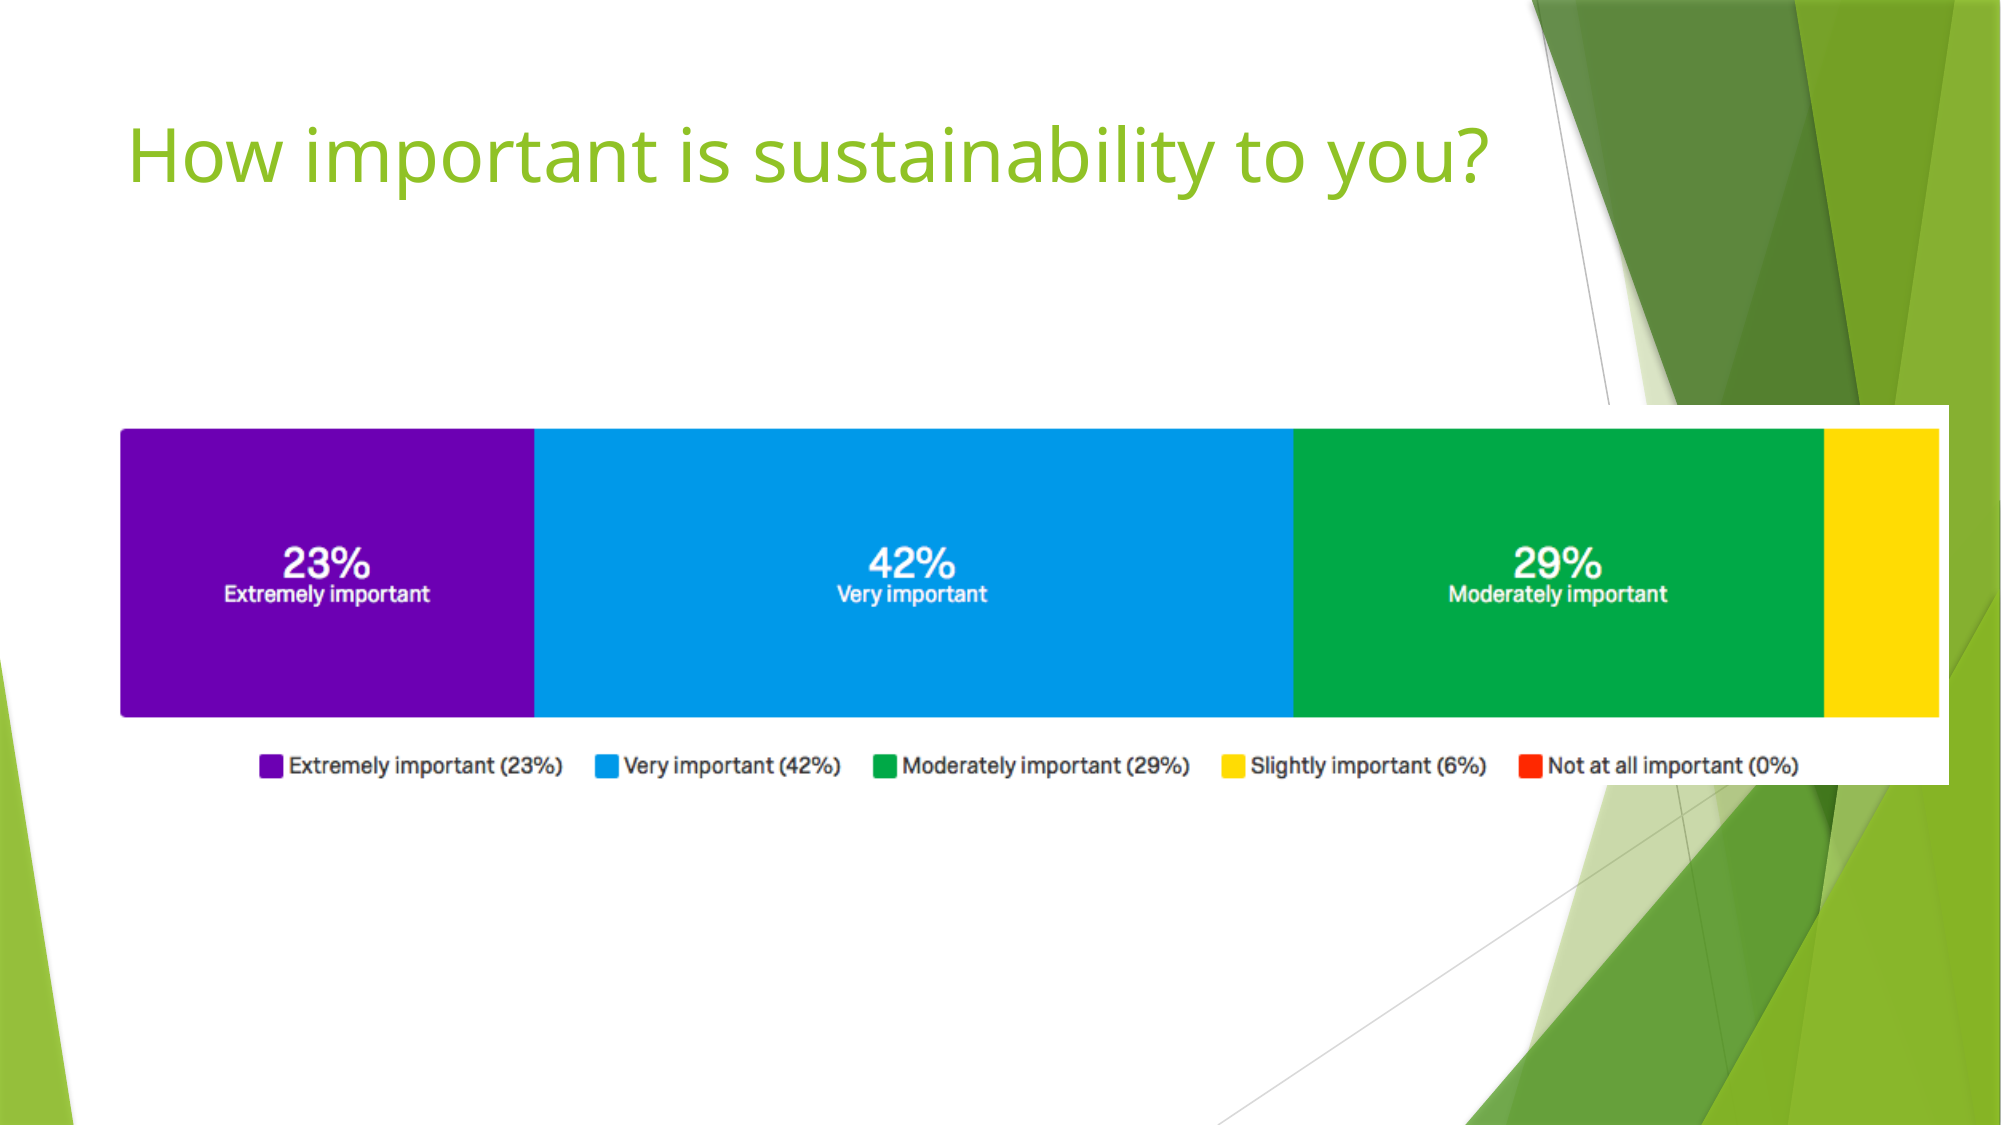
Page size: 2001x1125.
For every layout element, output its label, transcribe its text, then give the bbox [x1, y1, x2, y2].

title How important is sustainability to you? [111, 99, 1522, 317]
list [110, 404, 1950, 785]
